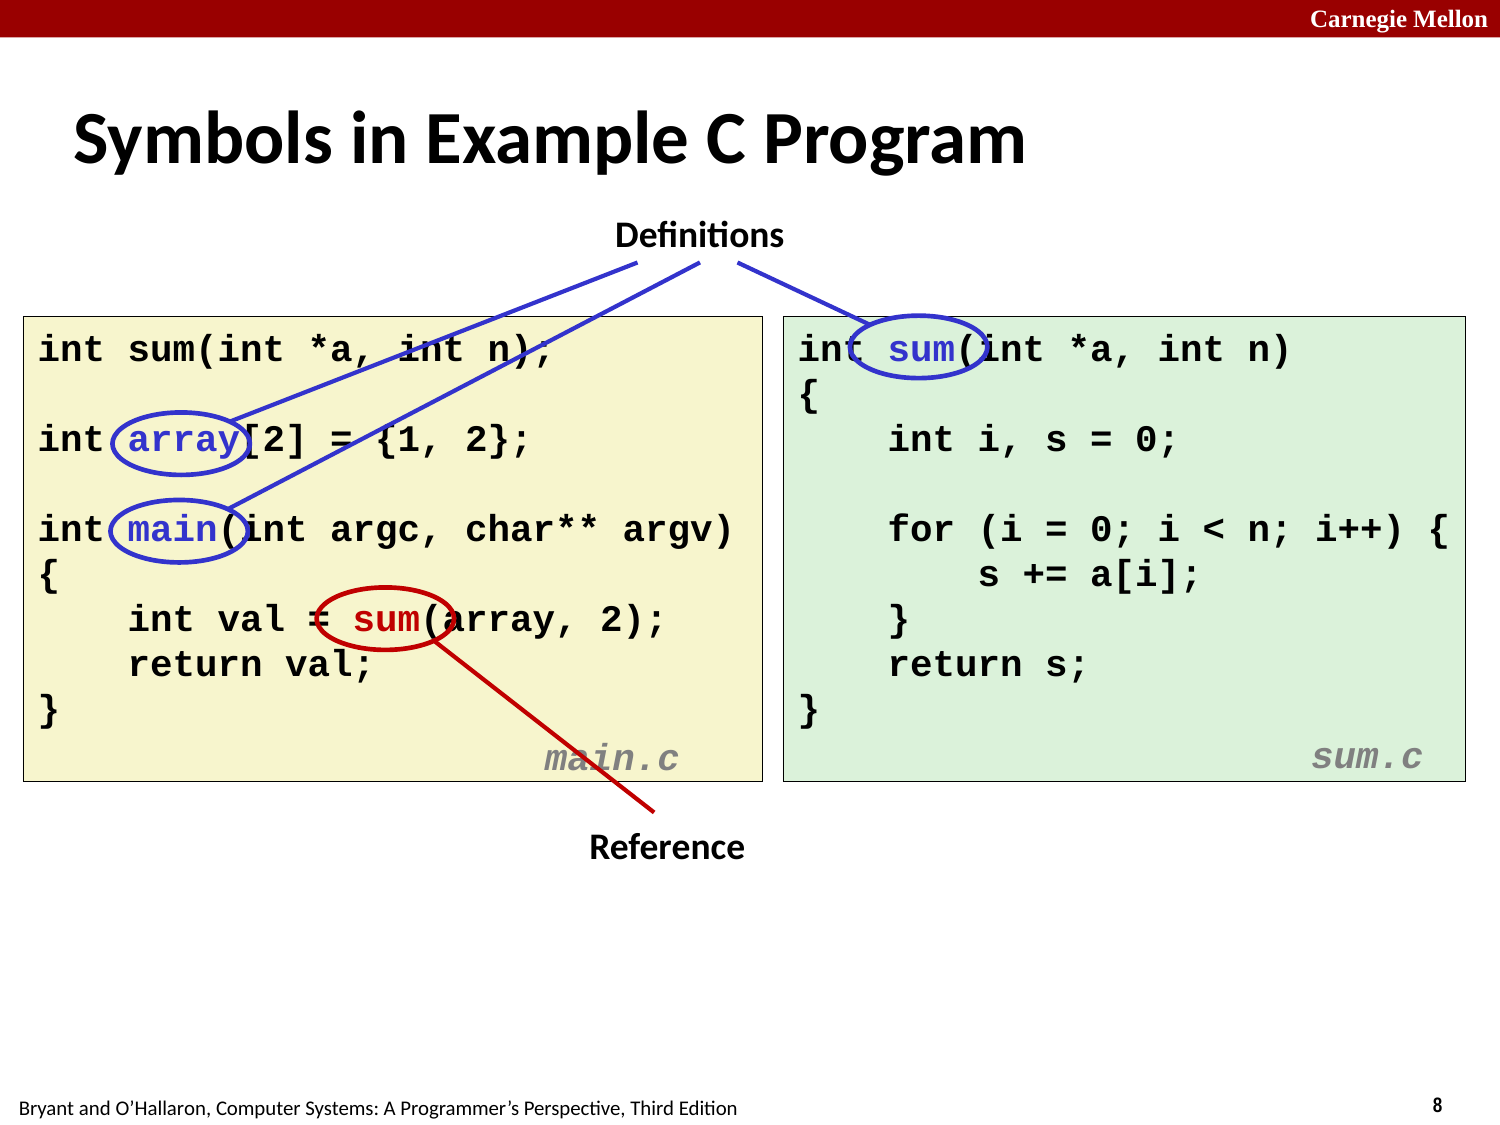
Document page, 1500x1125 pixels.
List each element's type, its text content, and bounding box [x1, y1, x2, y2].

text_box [433, 640, 655, 813]
text_box main.c [659, 728, 695, 787]
text_box [110, 499, 248, 563]
text_box [849, 315, 988, 379]
text_box Definitions [600, 202, 800, 262]
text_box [227, 262, 701, 510]
text_box sum.c [1296, 727, 1439, 785]
title Symbols in Example C Program [58, 71, 1305, 197]
text_box [112, 412, 222, 475]
text_box int sum(int *a, int n) { int i, s = 0; for (i = 0; i < n; i++) { s += a[i]; } return s; } [782, 316, 1466, 782]
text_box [737, 262, 871, 326]
text_box [316, 587, 455, 650]
text_box int sum(int *a, int n); int array[2] = {1, 2}; int main(int argc, char** argv) { int val = sum(array, 2); return val; } [22, 316, 763, 782]
text_box Reference [574, 814, 761, 875]
